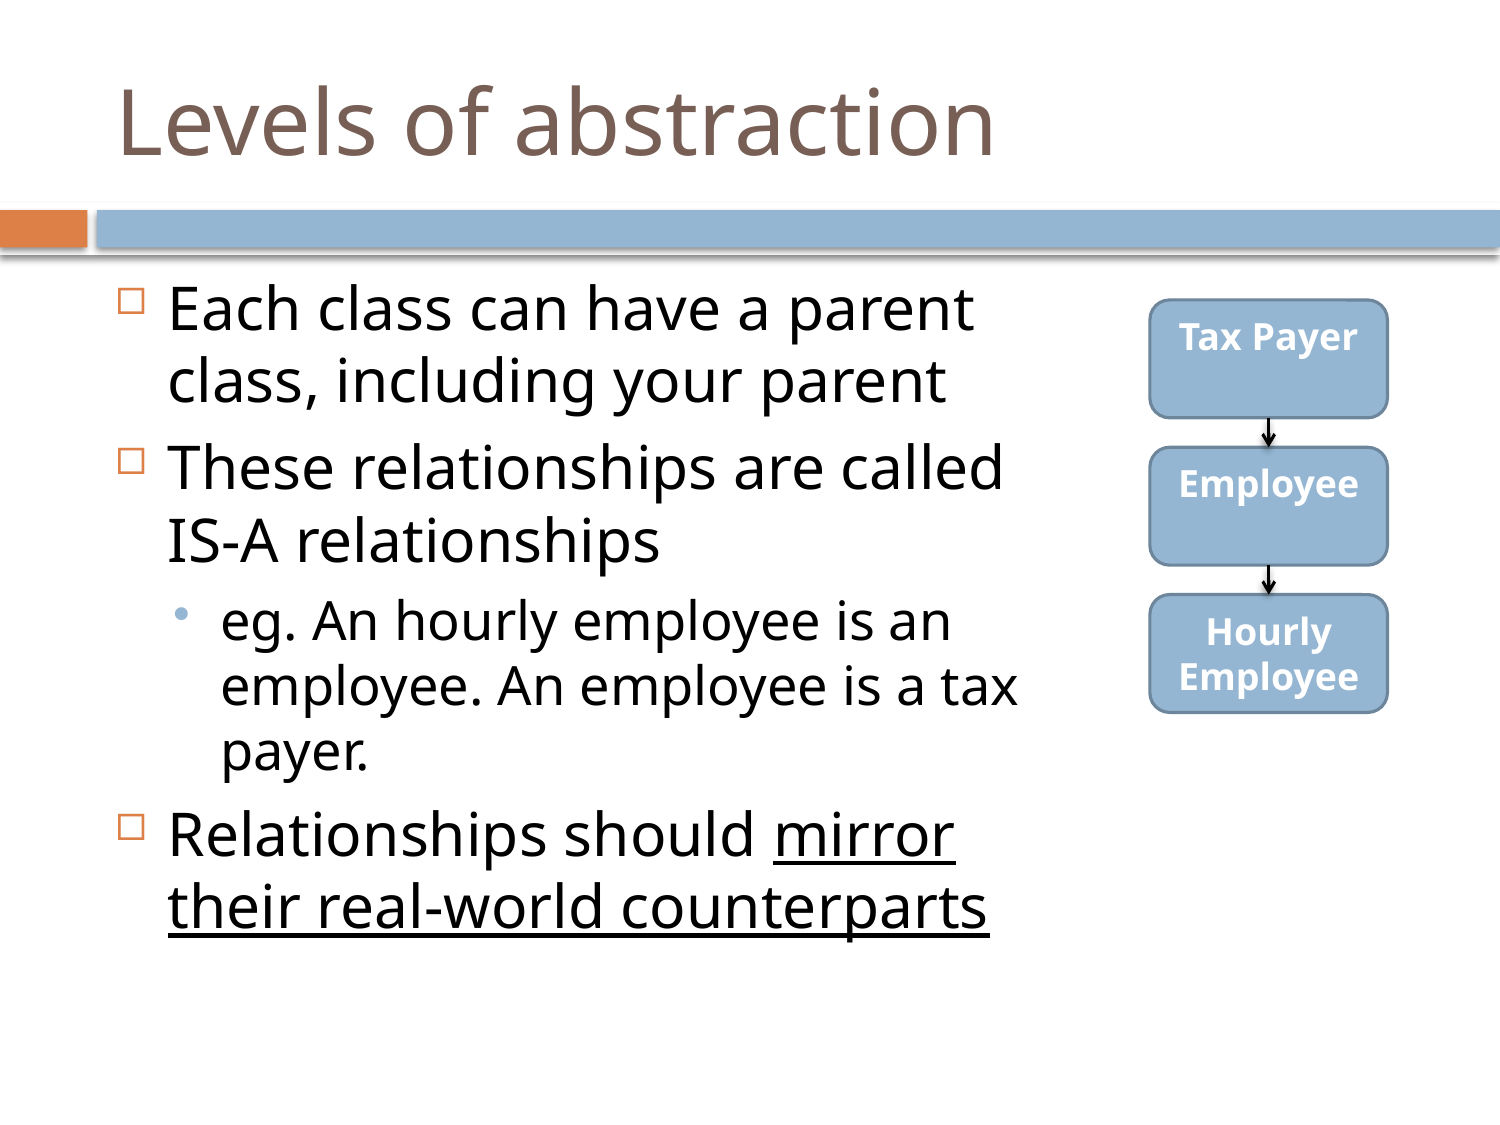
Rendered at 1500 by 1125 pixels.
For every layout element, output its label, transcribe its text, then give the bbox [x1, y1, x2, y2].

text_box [1149, 299, 1388, 713]
list Each class can have a parent class, including your parent These relationships are called IS-A relationships eg. An hourly employee is an employee. An employee is a tax payer. Relationships should mirror their real-world counterparts [100, 262, 1050, 1000]
title Levels of abstraction [100, 37, 1438, 200]
